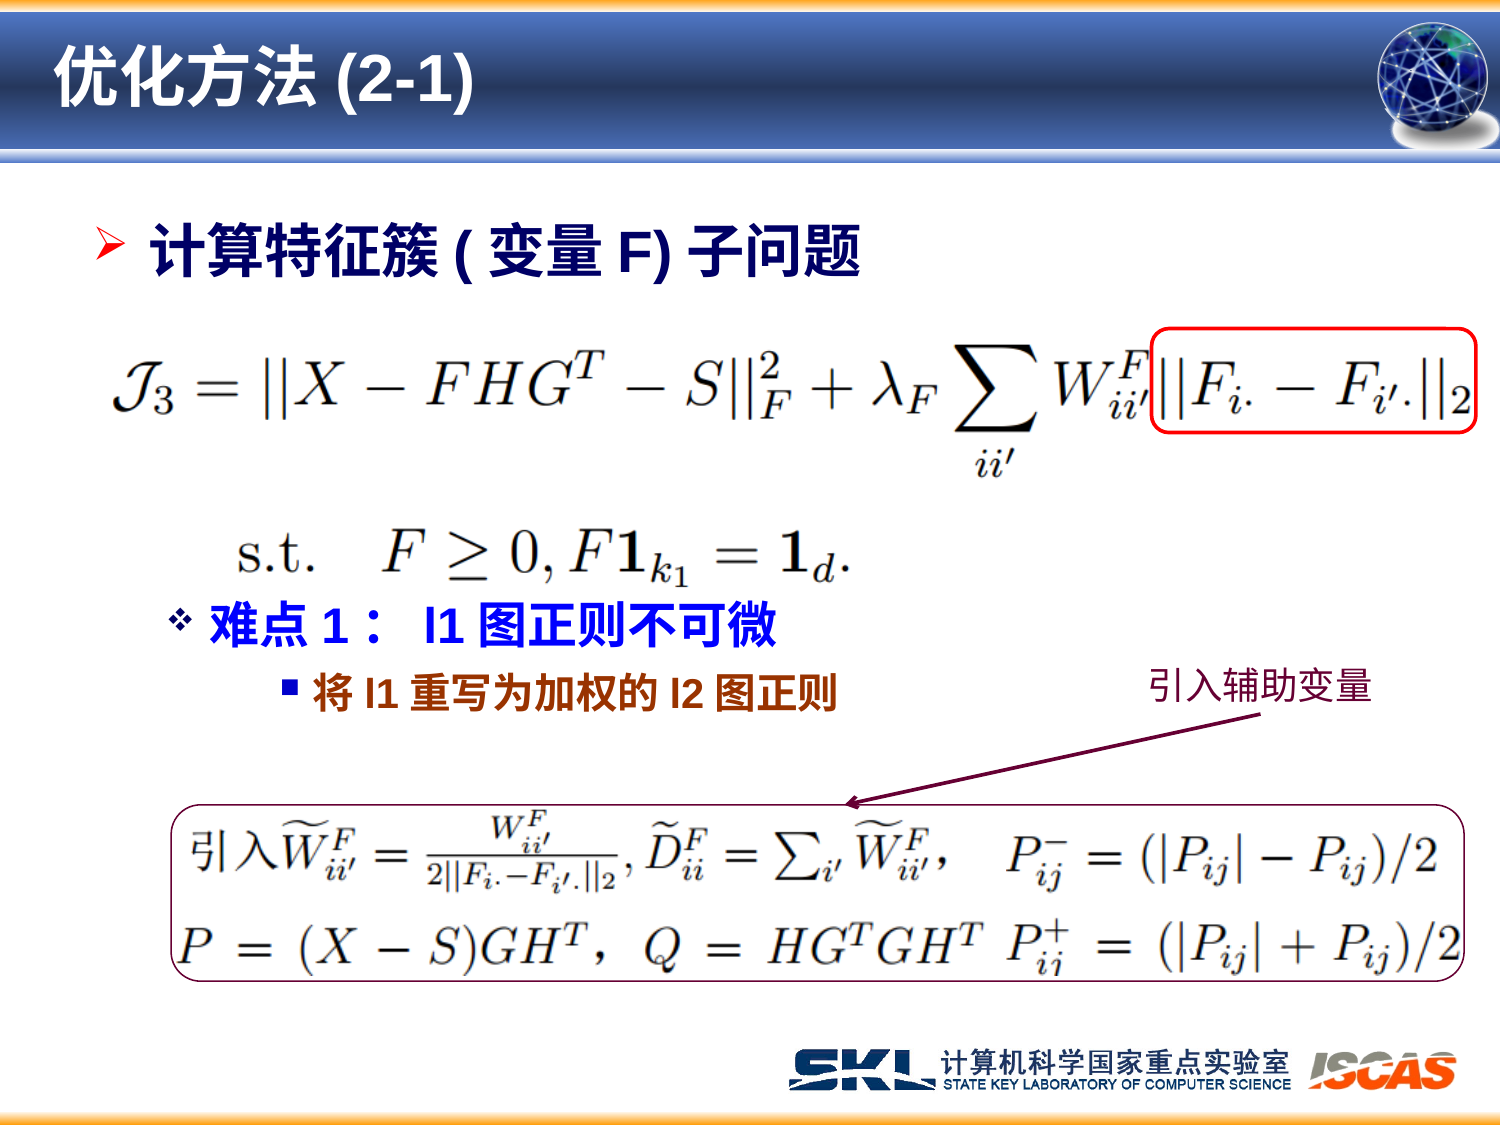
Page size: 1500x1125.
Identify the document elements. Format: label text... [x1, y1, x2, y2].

list 计算特征簇(变量F)子问题 难点1：l1图正则不可微 将l1重写为加权的l2图正则 [77, 206, 1448, 1000]
picture [1299, 1040, 1468, 1103]
title 优化方法(2-1) [37, 0, 1365, 151]
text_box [170, 654, 1465, 982]
picture [111, 328, 1477, 591]
picture [1374, 18, 1500, 150]
picture [786, 1046, 1294, 1094]
